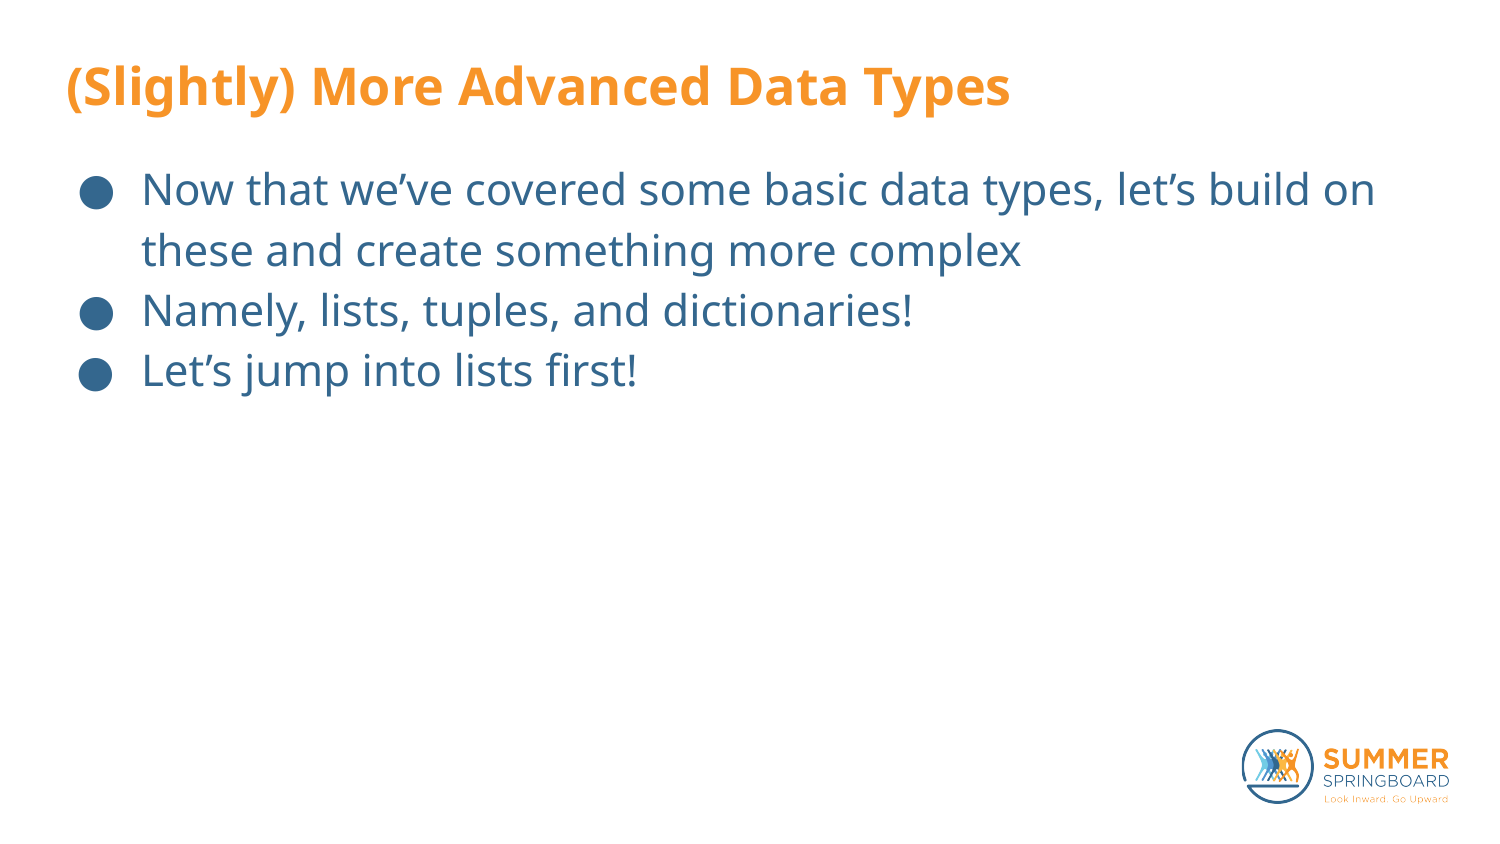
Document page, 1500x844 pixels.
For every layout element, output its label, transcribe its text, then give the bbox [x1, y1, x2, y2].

list Now that we’ve covered some basic data types, let’s build on these and create something more complex Namely, lists, tuples, and dictionaries! Let’s jump into lists first! [51, 139, 1449, 714]
picture [1241, 729, 1449, 804]
title (Slightly) More Advanced Data Types [51, 26, 1449, 139]
